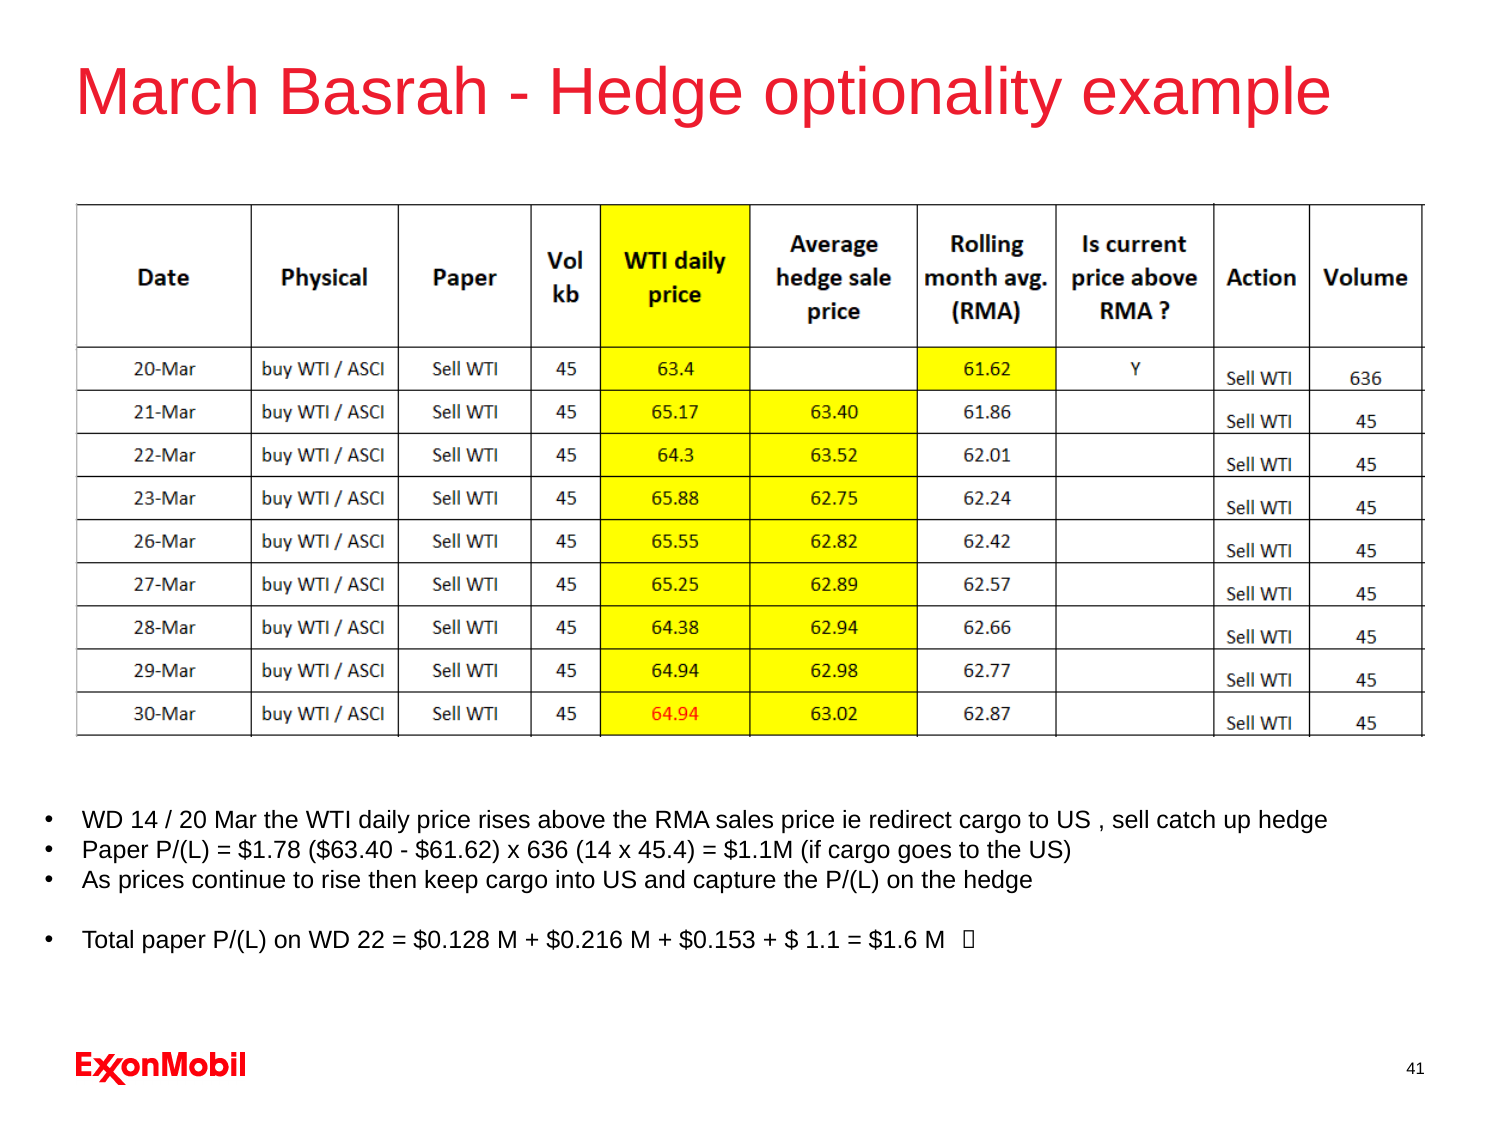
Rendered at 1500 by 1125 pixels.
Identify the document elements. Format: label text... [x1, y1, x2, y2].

title March Basrah - Hedge optionality example [75, 48, 1425, 174]
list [74, 203, 1425, 738]
text_box WD 14 / 20 Mar the WTI daily price rises above the RMA sales price ie redirect cargo to US , sell catch up hedge Paper P/(L) = $1.78 ($63.40 - $61.62) x 636 (14 x 45.4) = $1.1M (if cargo goes to the US) As prices continue to rise then keep cargo into US and capture the P/(L) on the hedge Total paper P/(L) on WD 22 = $0.128 M + $0.216 M + $0.153 + $ 1.1 = $1.6 M  [44, 803, 1394, 956]
picture [76, 1052, 245, 1085]
